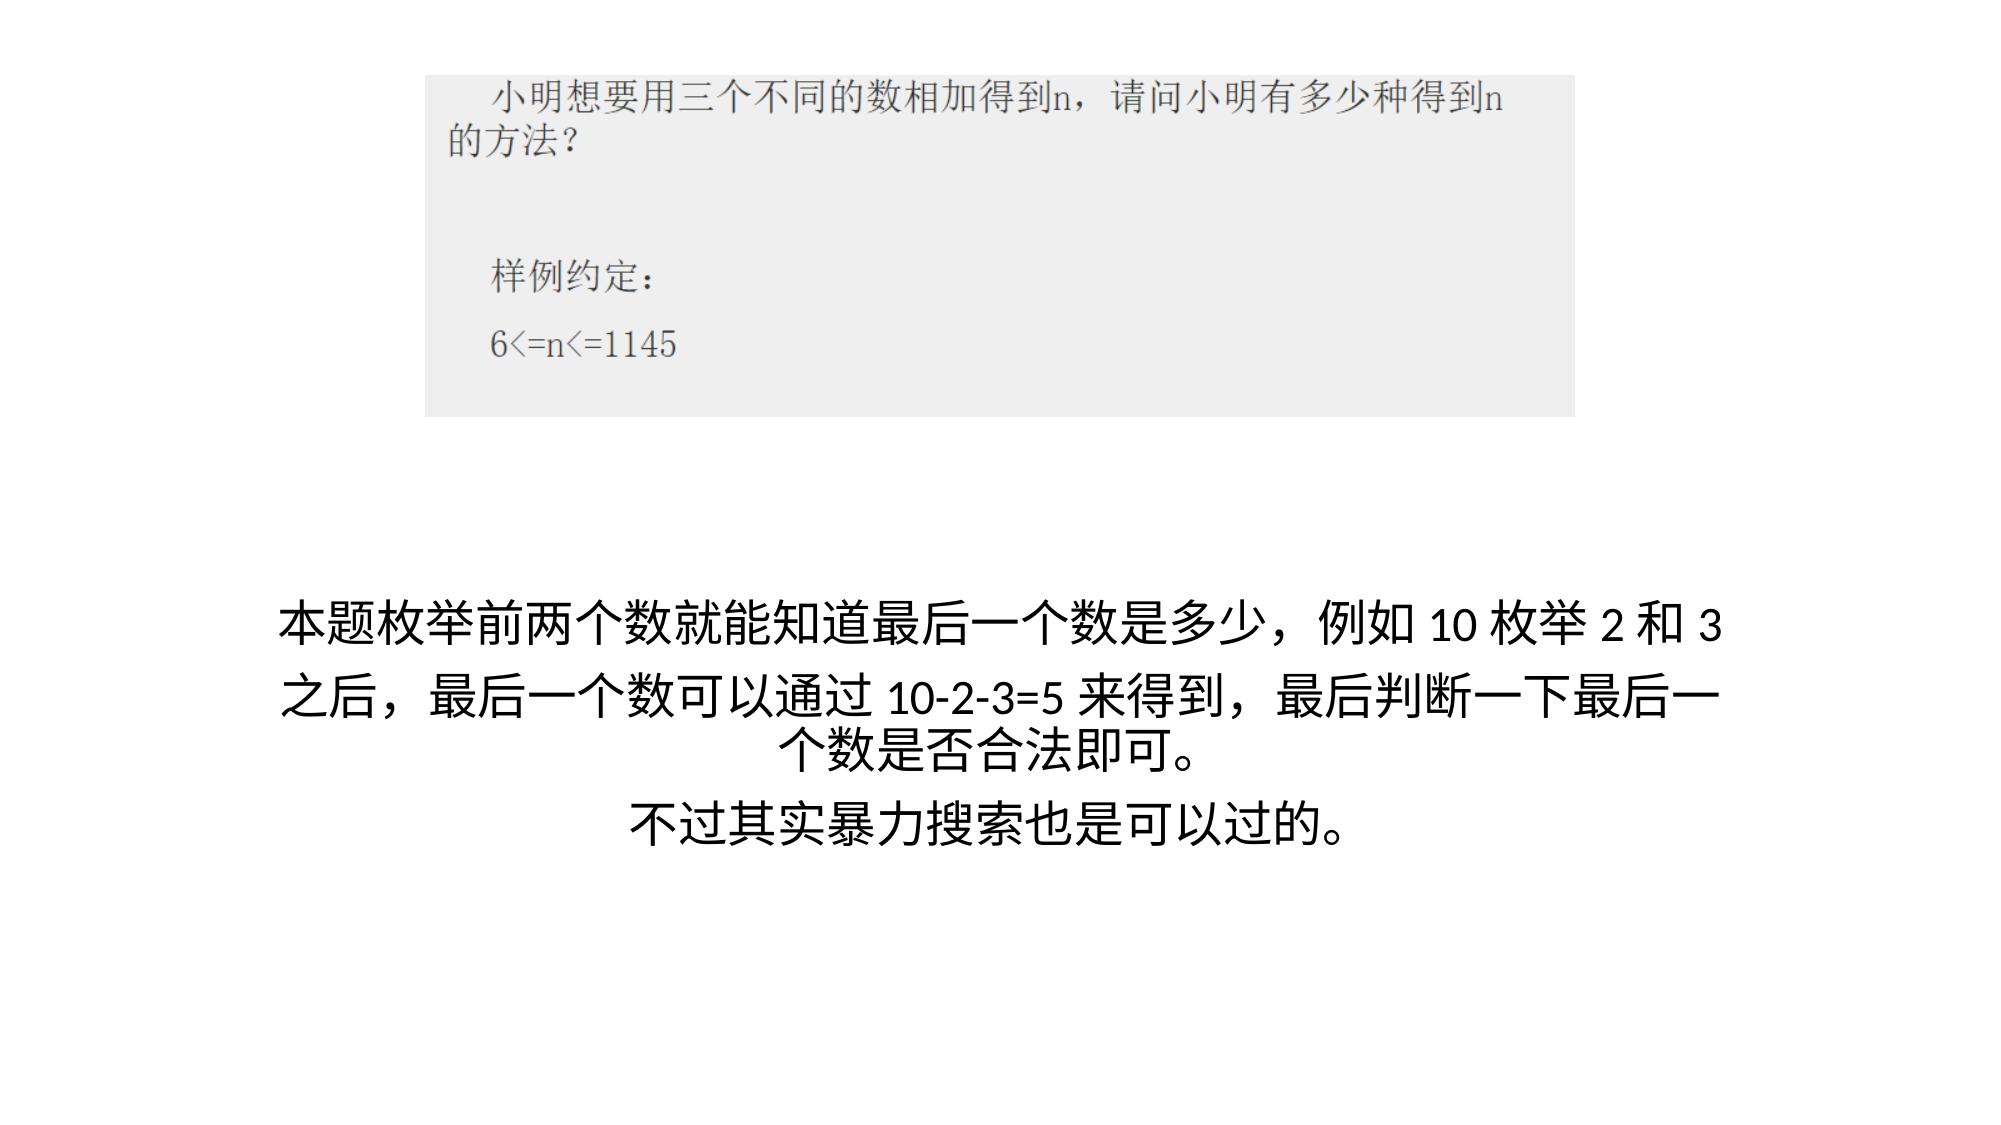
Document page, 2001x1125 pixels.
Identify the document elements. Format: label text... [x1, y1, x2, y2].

subtitle 本题枚举前两个数就能知道最后一个数是多少，例如10枚举2和3 之后，最后一个数可以通过10-2-3=5来得到，最后判断一下最后一个数是否合法即可。 不过其实暴力搜索也是可以过的。 [249, 590, 1750, 863]
picture [425, 75, 1575, 417]
